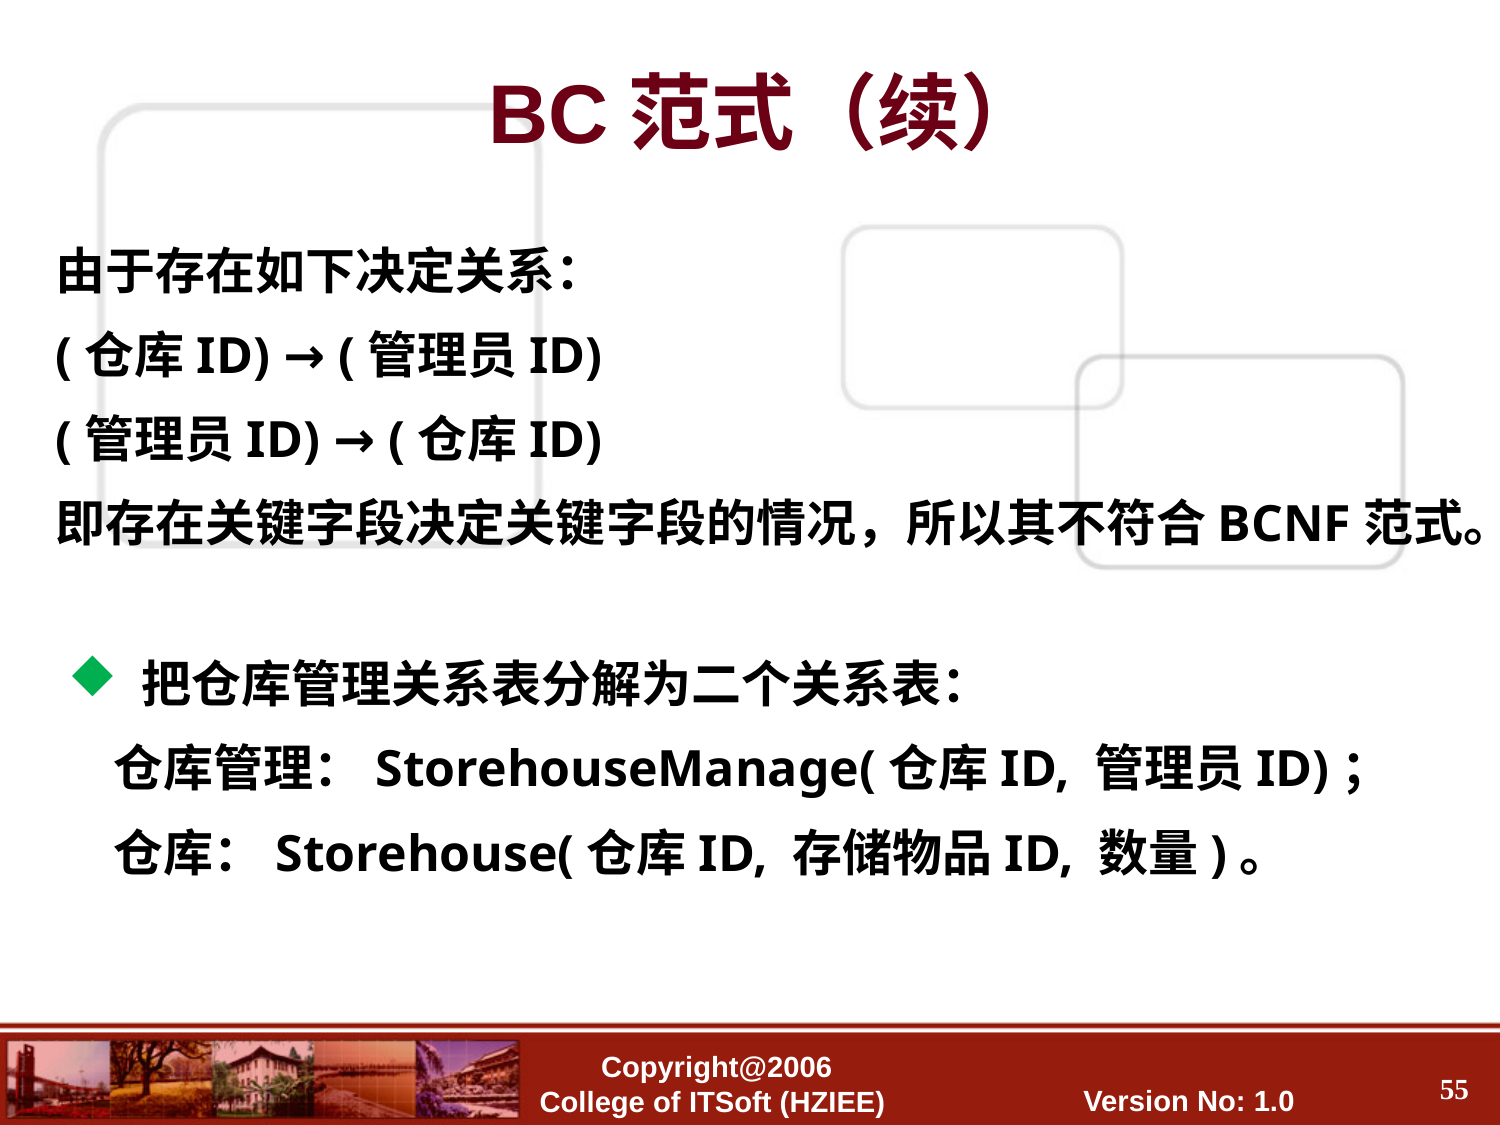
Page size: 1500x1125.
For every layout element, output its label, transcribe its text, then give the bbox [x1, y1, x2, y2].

picture [0, 0, 1500, 1125]
title BC范式（续） [128, 35, 1404, 186]
text_box 把仓库管理关系表分解为二个关系表： 仓库管理：StorehouseManage(仓库ID, 管理员ID)； 仓库：Storehouse(仓库ID, 存储物品ID, 数量)。 [53, 621, 1424, 929]
text_box 由于存在如下决定关系： (仓库ID) → (管理员ID) (管理员ID) → (仓库ID) 即存在关键字段决定关键字段的情况，所以其不符合BCNF范式。 [41, 208, 1500, 587]
